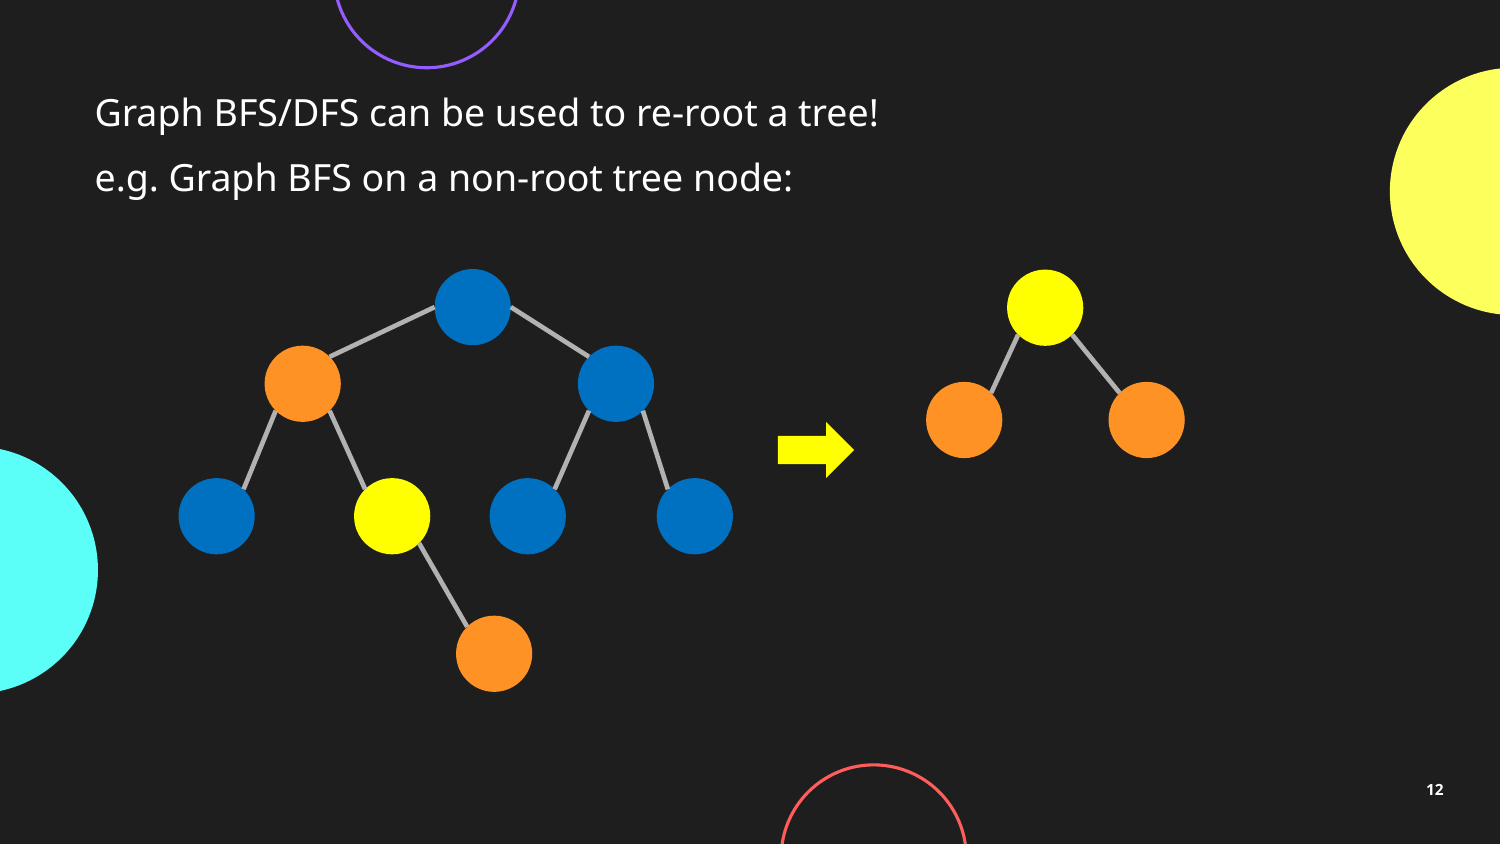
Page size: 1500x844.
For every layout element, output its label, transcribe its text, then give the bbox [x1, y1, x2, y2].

text_box [487, 476, 568, 557]
text_box [654, 476, 736, 557]
text_box [176, 476, 257, 557]
text_box [432, 266, 513, 348]
text_box [262, 343, 343, 424]
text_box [329, 306, 435, 357]
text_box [243, 410, 276, 490]
text_box [453, 613, 535, 694]
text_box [510, 306, 590, 357]
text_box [554, 410, 590, 490]
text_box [418, 542, 468, 627]
text_box [924, 379, 1005, 461]
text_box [990, 334, 1019, 394]
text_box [329, 410, 366, 490]
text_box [642, 410, 669, 490]
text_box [1071, 334, 1120, 394]
text_box [1106, 379, 1187, 461]
text_box [351, 476, 433, 557]
text_box e.g. Graph BFS on a non-root tree node: [79, 138, 1363, 204]
text_box [575, 343, 657, 424]
text_box Graph BFS/DFS can be used to re-root a tree! [79, 73, 1363, 138]
text_box [1004, 267, 1086, 348]
slide_number 12 [1389, 764, 1480, 816]
text_box [775, 419, 857, 481]
